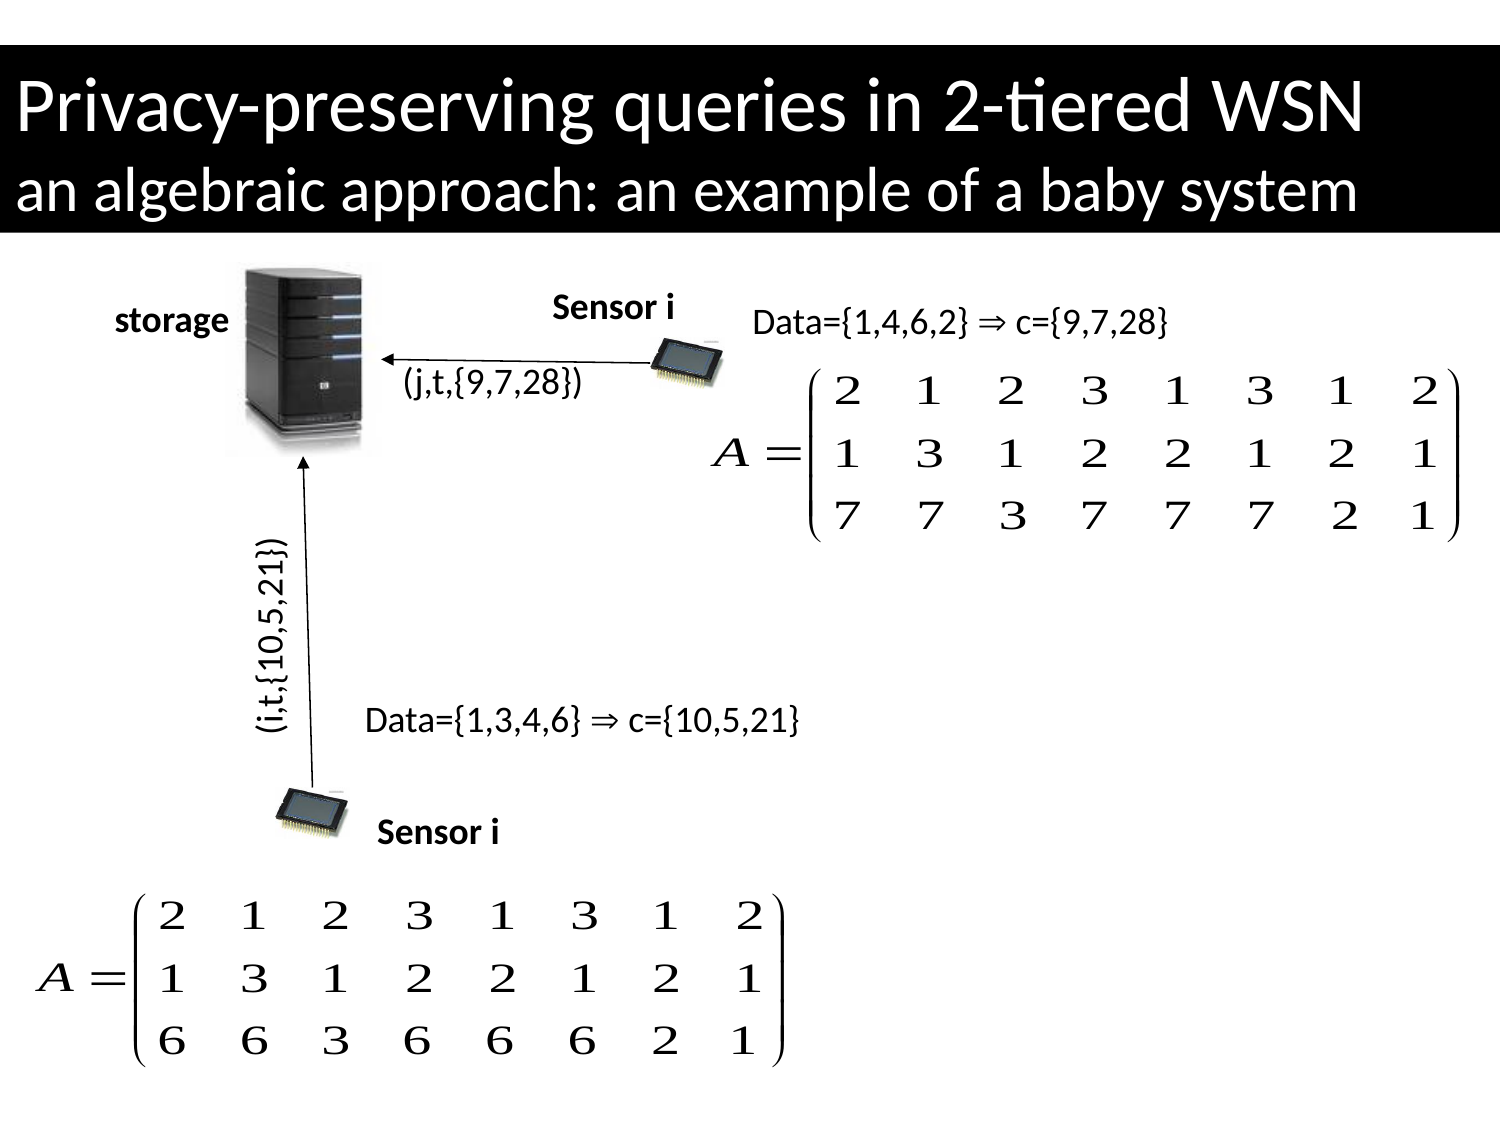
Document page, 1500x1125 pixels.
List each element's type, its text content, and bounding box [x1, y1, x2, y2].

text_box storage [99, 287, 219, 348]
title Privacy-preserving queries in 2-tiered WSN an algebraic approach: an example of a baby system [0, 45, 1500, 233]
text_box Data={1,3,4,6}  c={10,5,21} [350, 687, 913, 748]
text_box (i,t,{10,5,21}) [237, 500, 298, 615]
text_box Sensor i [537, 274, 750, 335]
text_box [24, 887, 800, 1076]
text_box (j,t,{9,7,28}) [387, 349, 613, 357]
picture [649, 337, 726, 389]
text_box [141, 616, 474, 627]
text_box Data={1,4,6,2}  c={9,7,28} [737, 289, 1300, 350]
text_box (i,t,{10,5,21}) [237, 636, 298, 751]
picture [274, 787, 351, 839]
text_box Sensor i [362, 799, 575, 860]
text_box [380, 359, 651, 364]
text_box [700, 362, 1476, 551]
text_box (j,t,{9,7,28}) [387, 372, 613, 410]
picture [224, 262, 382, 457]
